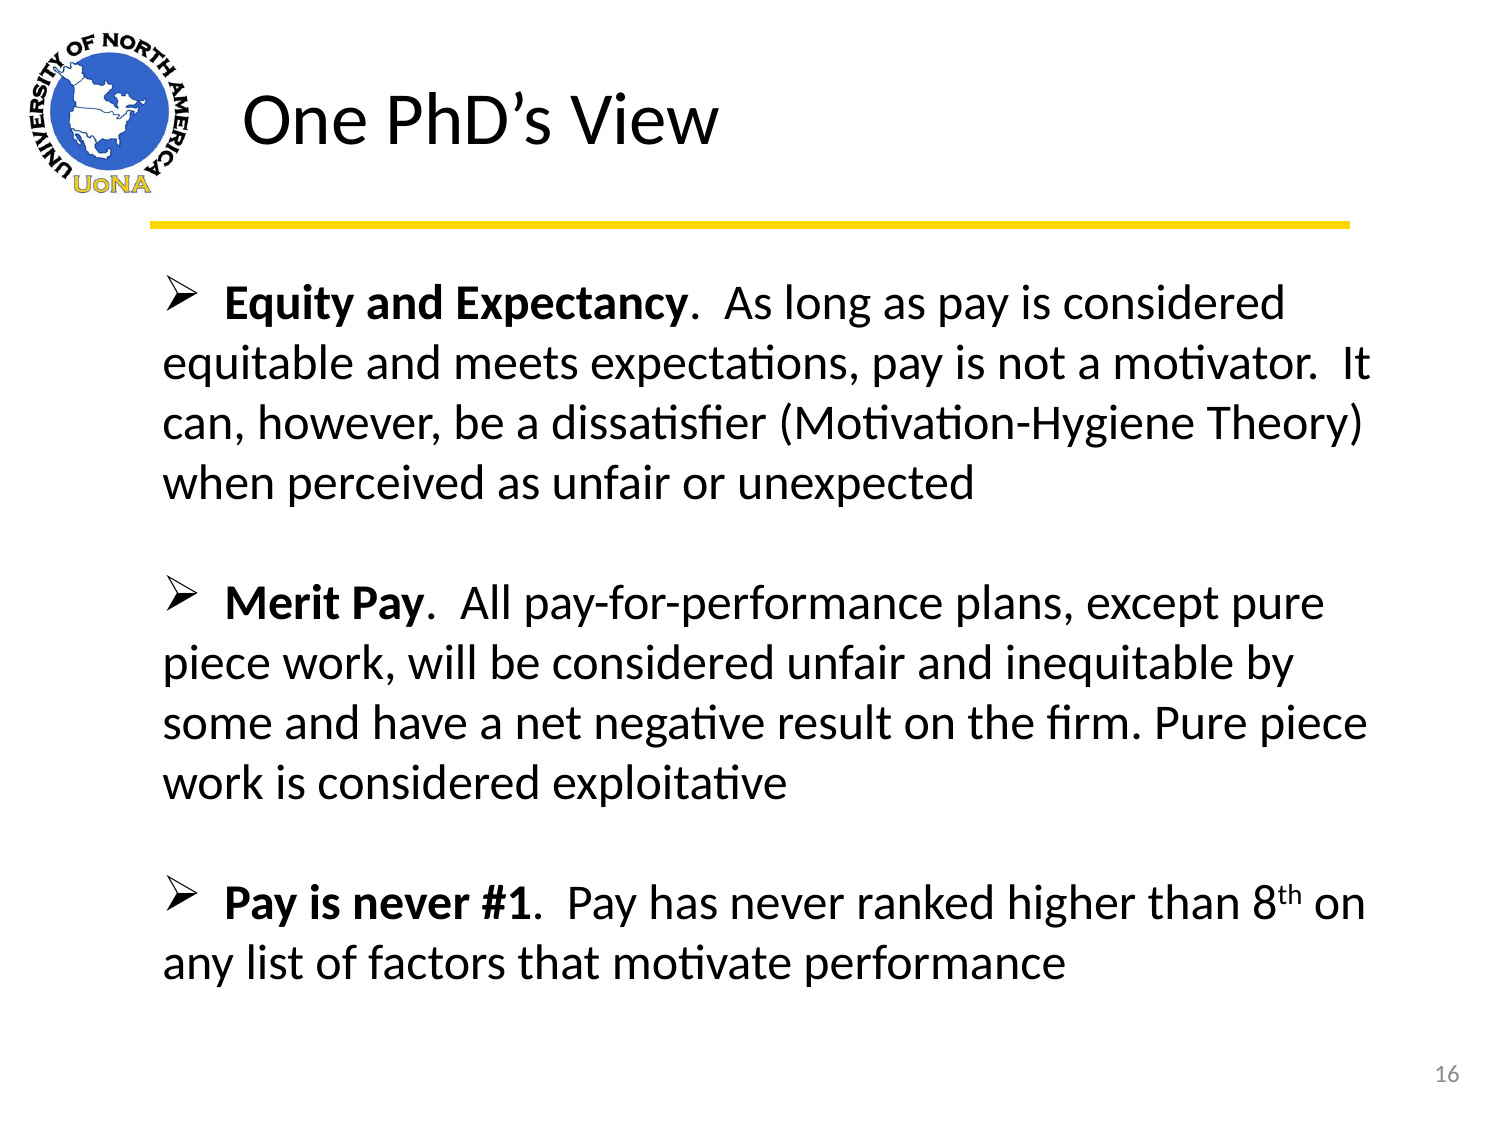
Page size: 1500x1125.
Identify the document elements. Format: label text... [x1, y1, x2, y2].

slide_number 16 [1412, 1042, 1475, 1103]
picture [19, 24, 200, 200]
text_box Equity and Expectancy. As long as pay is considered equitable and meets expectations, pay is not a motivator. It can, however, be a dissatisfier (Motivation-Hygiene Theory) when perceived as unfair or unexpected Merit Pay. All pay-for-performance plans, except pure piece work, will be considered unfair and inequitable by some and have a net negative result on the firm. Pure piece work is considered exploitative Pay is never #1. Pay has never ranked higher than 8th on any list of factors that motivate performance [147, 262, 1413, 998]
text_box One PhD’s View [227, 62, 736, 168]
